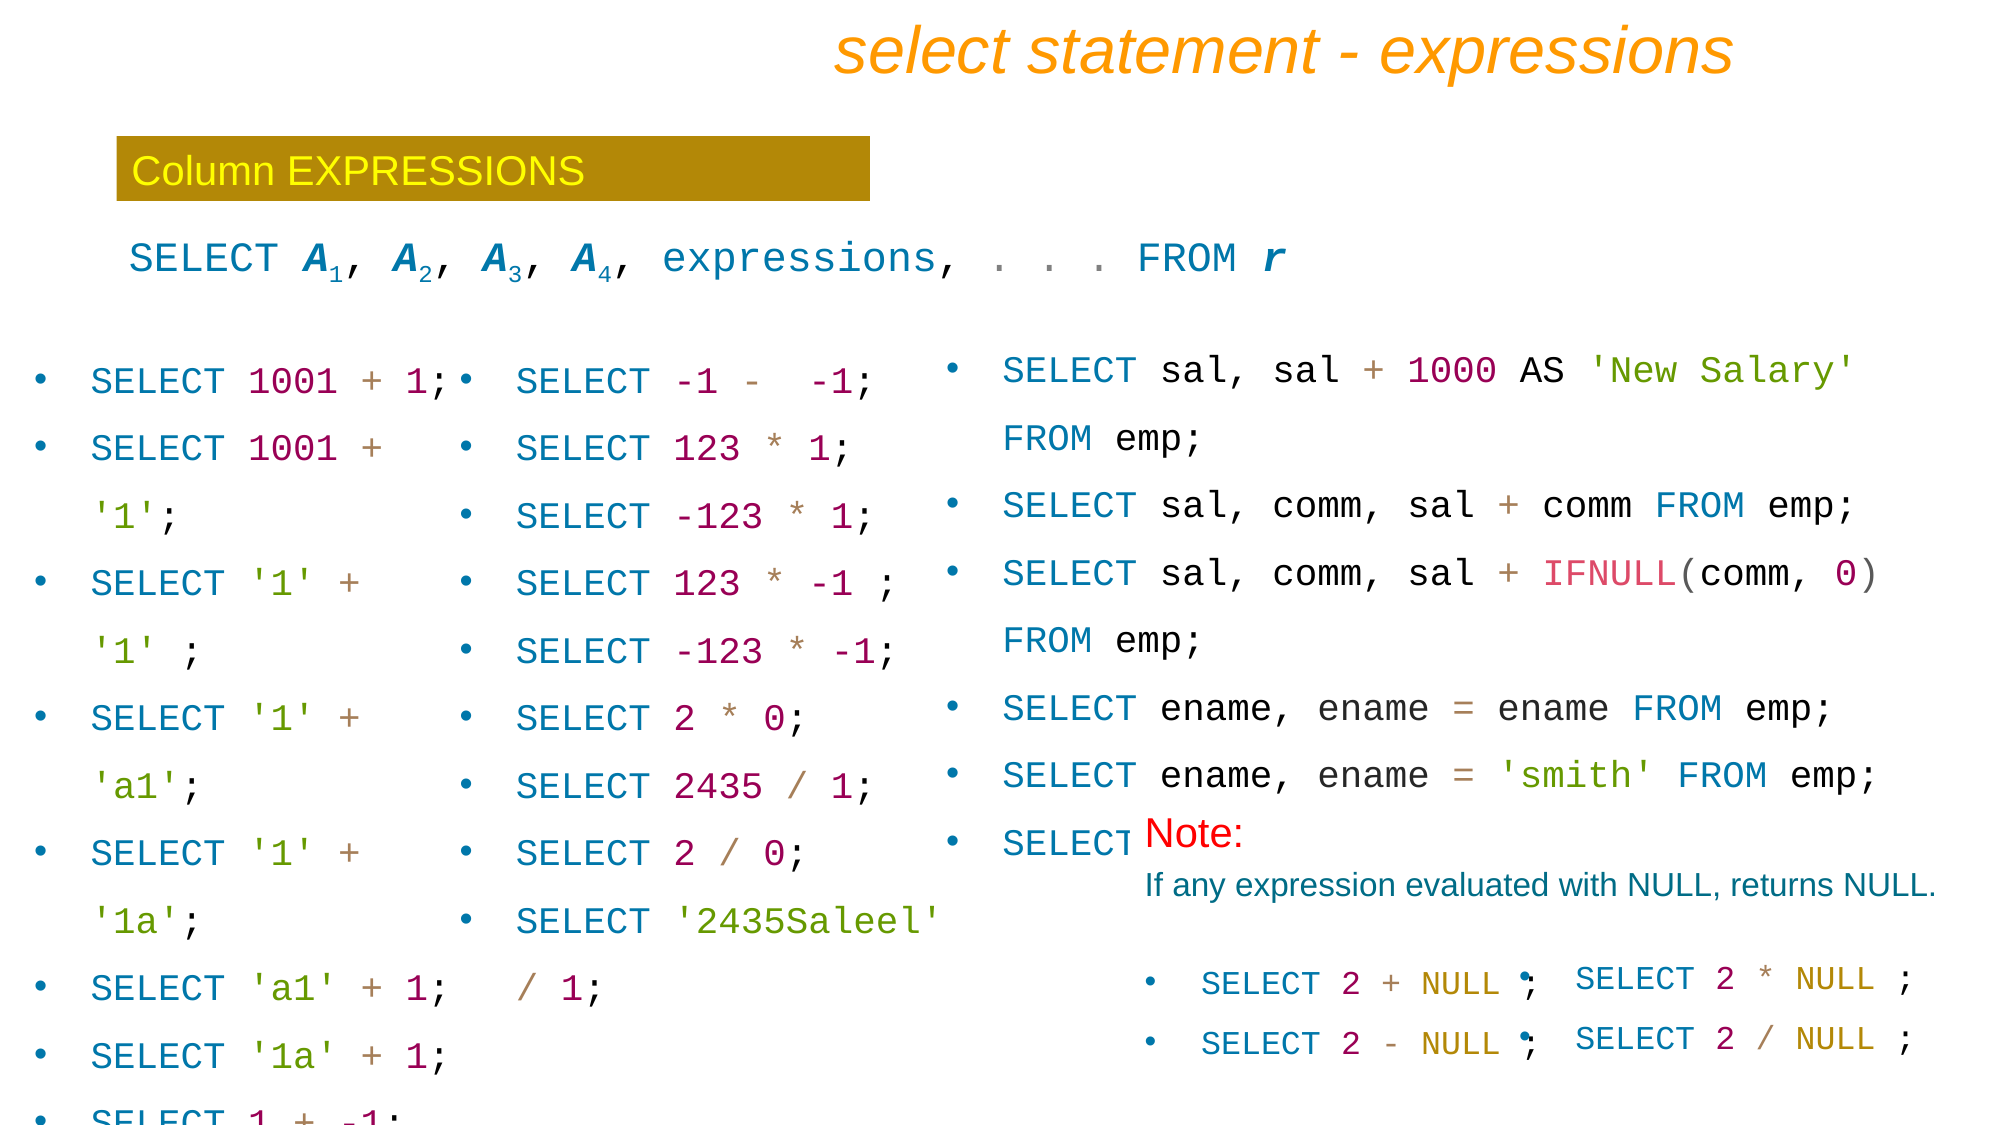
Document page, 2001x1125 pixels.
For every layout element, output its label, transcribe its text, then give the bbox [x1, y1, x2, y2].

text_box SELECT A1, A2, A3, A4, expressions, . . . FROM r [114, 222, 1565, 295]
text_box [1129, 798, 1969, 1071]
text_box SELECT sal, sal + 1000 AS 'New Salary' FROM emp; SELECT sal, comm, sal + comm FROM emp; SELECT sal, comm, sal + IFNULL(comm, 0) FROM emp; SELECT ename, ename = ename FROM emp; SELECT ename, ename = 'smith' FROM emp; SELECT c1, c1 / 1 R1 FROM numberString; [931, 315, 1969, 871]
text_box SELECT 1001 + 1; SELECT 1001 + '1'; SELECT '1' + '1' ; SELECT '1' + 'a1'; SELECT '1' + '1a'; SELECT 'a1' + 1; SELECT '1a' + 1; SELECT 1 + -1; SELECT 1 + -2; SELECT -1 + -1; SELECT -1 - 1; [19, 326, 498, 1125]
text_box SELECT -1 - -1; SELECT 123 * 1; SELECT -123 * 1; SELECT 123 * -1 ; SELECT -123 * -1; SELECT 2 * 0; SELECT 2435 / 1; SELECT 2 / 0; SELECT '2435Saleel' / 1; [444, 325, 978, 1016]
text_box Column EXPRESSIONS [116, 136, 870, 201]
text_box select statement - expressions [249, 0, 1750, 95]
